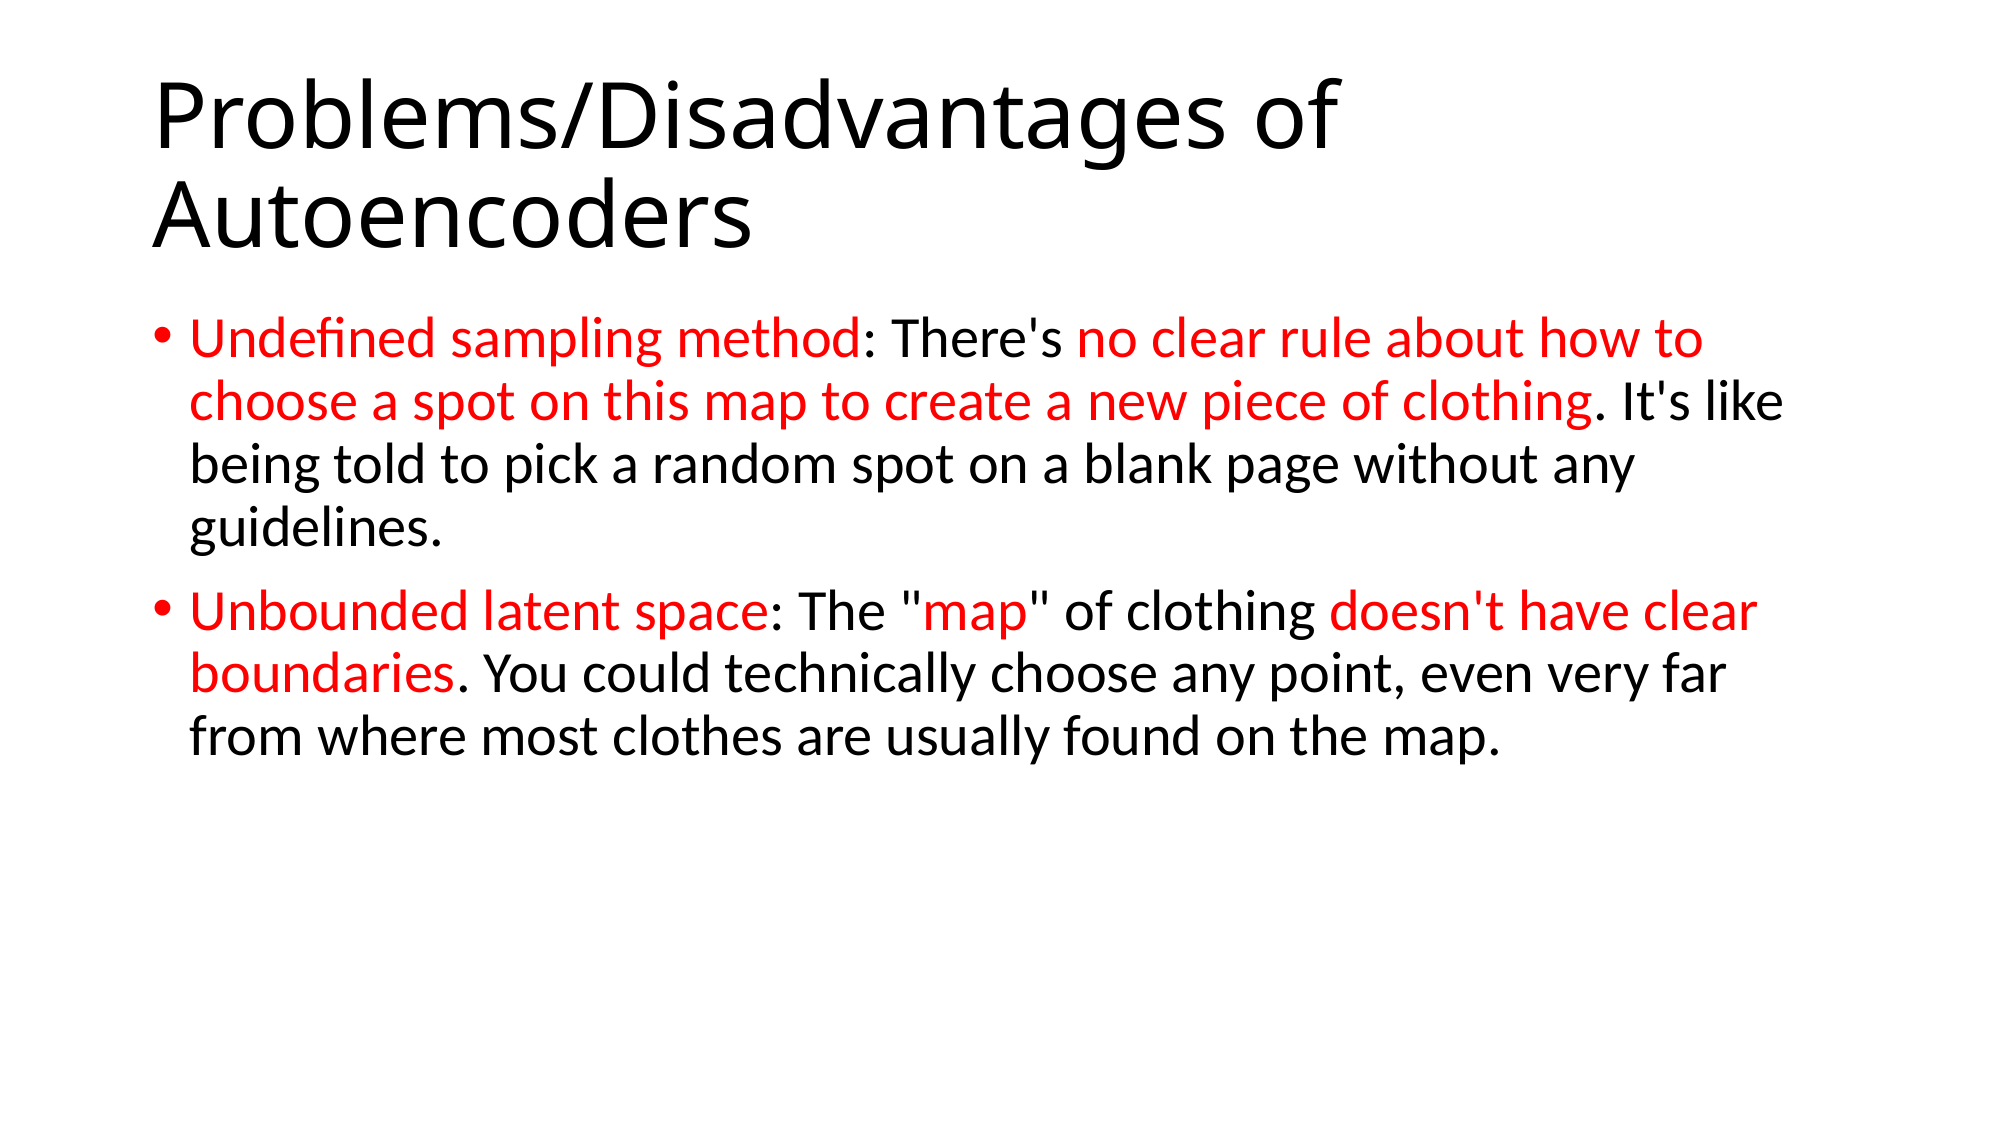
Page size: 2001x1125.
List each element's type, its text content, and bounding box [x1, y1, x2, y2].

title Problems/Disadvantages of Autoencoders [137, 59, 1863, 278]
list Undefined sampling method: There's no clear rule about how to choose a spot on this map to create a new piece of clothing. It's like being told to pick a random spot on a blank page without any guidelines. Unbounded latent space: The "map" of clothing doesn't have clear boundaries. You could technically choose any point, even very far from where most clothes are usually found on the map. [137, 299, 1863, 1014]
